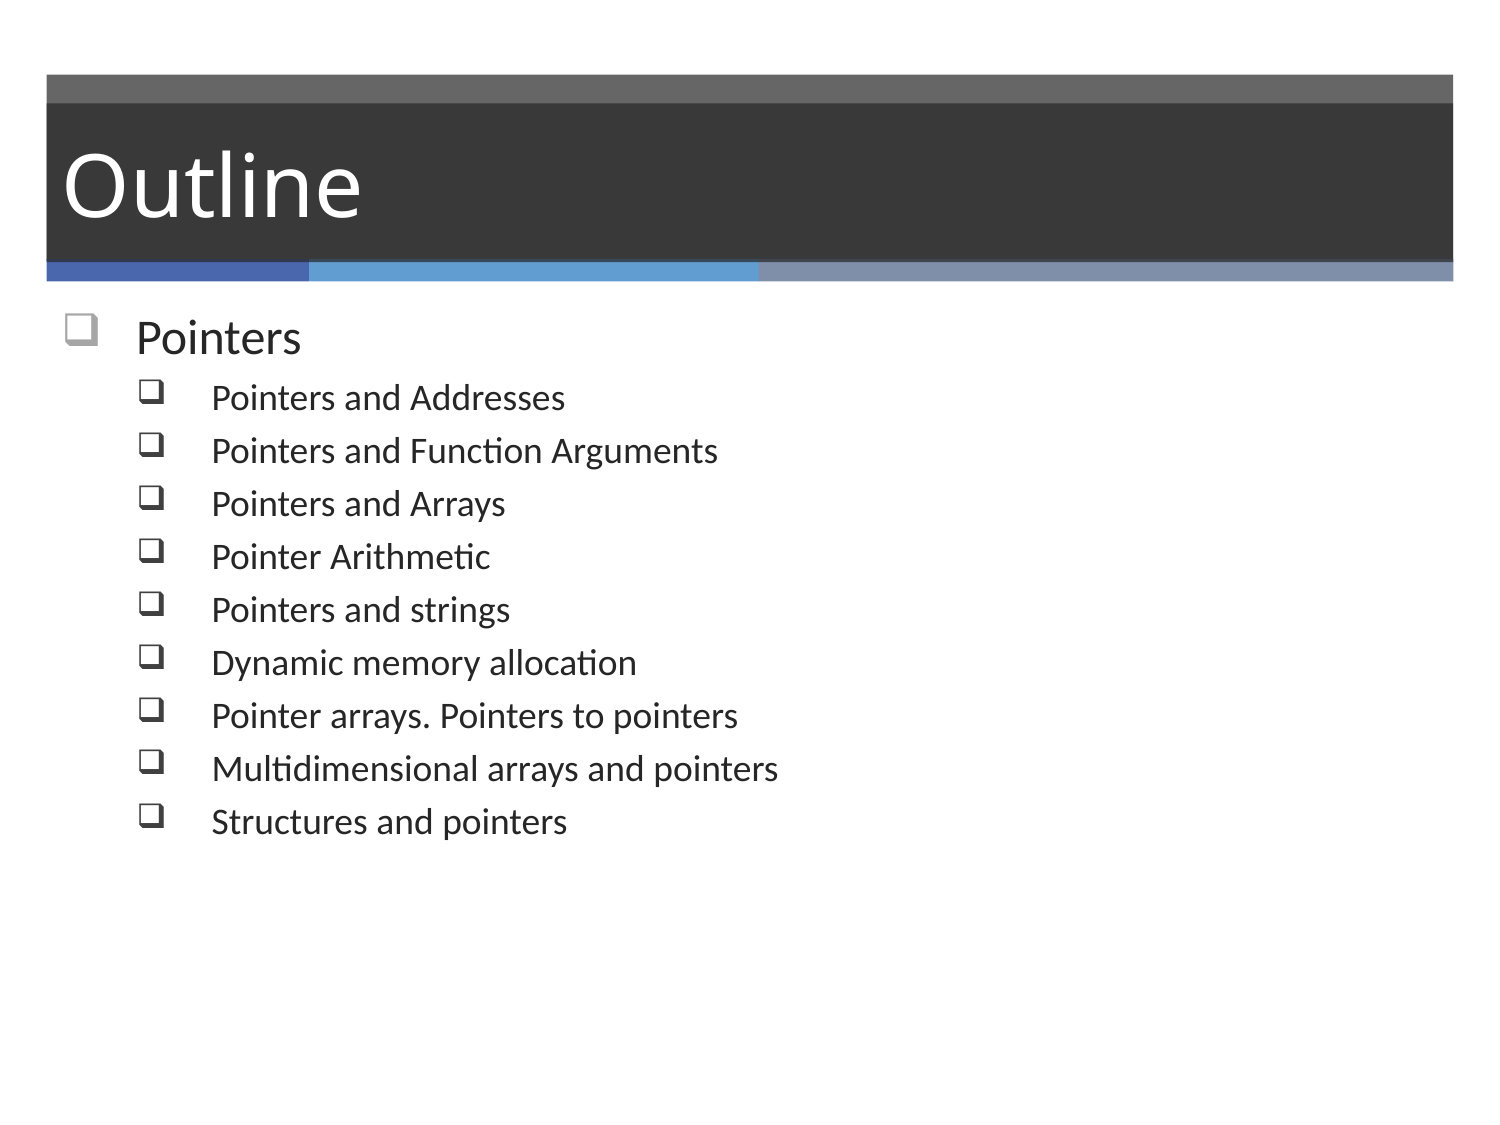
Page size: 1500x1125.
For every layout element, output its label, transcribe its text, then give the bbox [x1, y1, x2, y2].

list Pointers Pointers and Addresses Pointers and Function Arguments Pointers and Arrays Pointer Arithmetic Pointers and strings Dynamic memory allocation Pointer arrays. Pointers to pointers Multidimensional arrays and pointers Structures and pointers [46, 304, 1208, 960]
title Outline [46, 103, 1454, 263]
